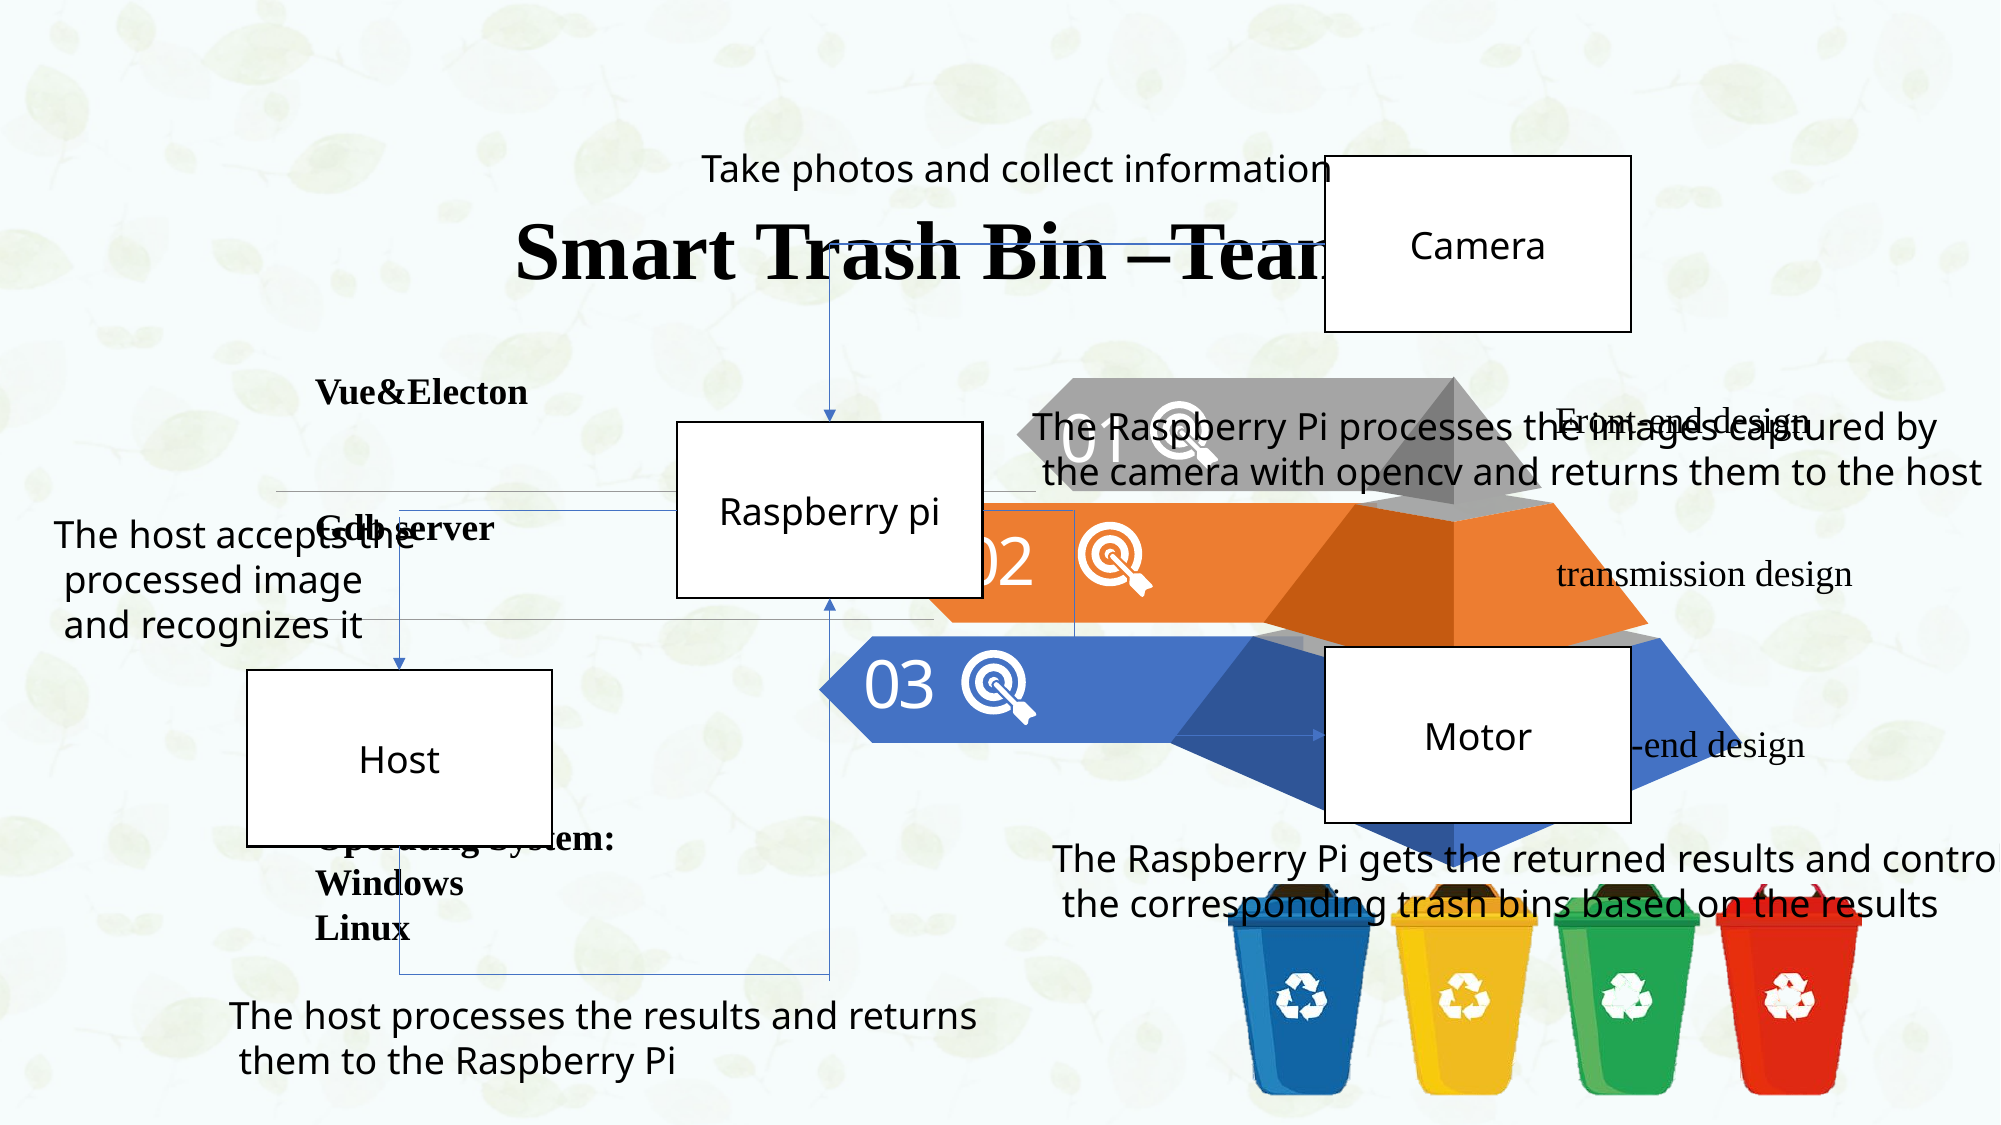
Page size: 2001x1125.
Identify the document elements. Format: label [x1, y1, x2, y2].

picture [0, 0, 2001, 1125]
text_box [276, 1091, 2000, 1100]
text_box [52, 137, 2000, 1091]
